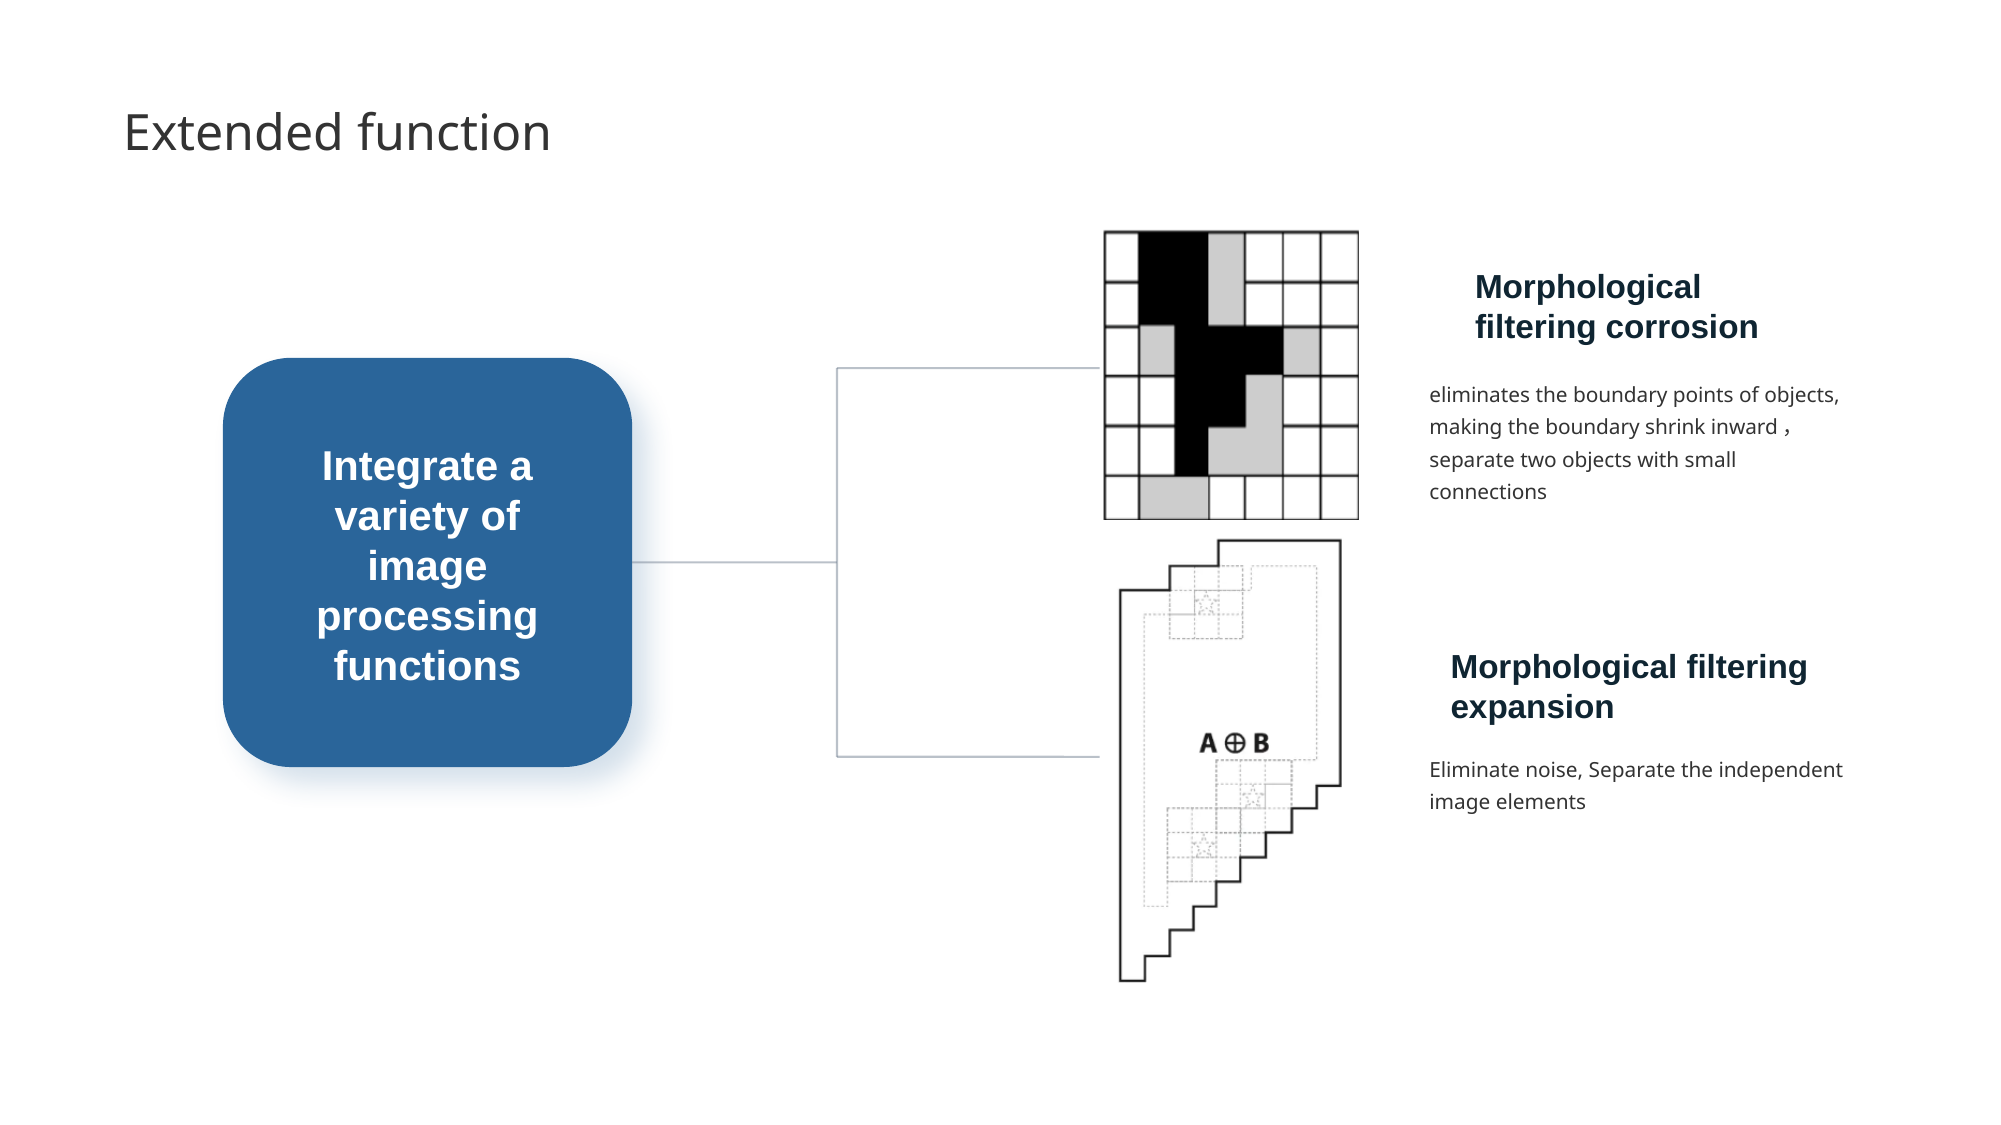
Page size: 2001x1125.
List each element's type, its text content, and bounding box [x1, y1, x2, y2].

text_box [222, 257, 1870, 819]
title Extended function [108, 0, 1890, 169]
picture [1104, 531, 1359, 983]
picture [1103, 228, 1359, 520]
